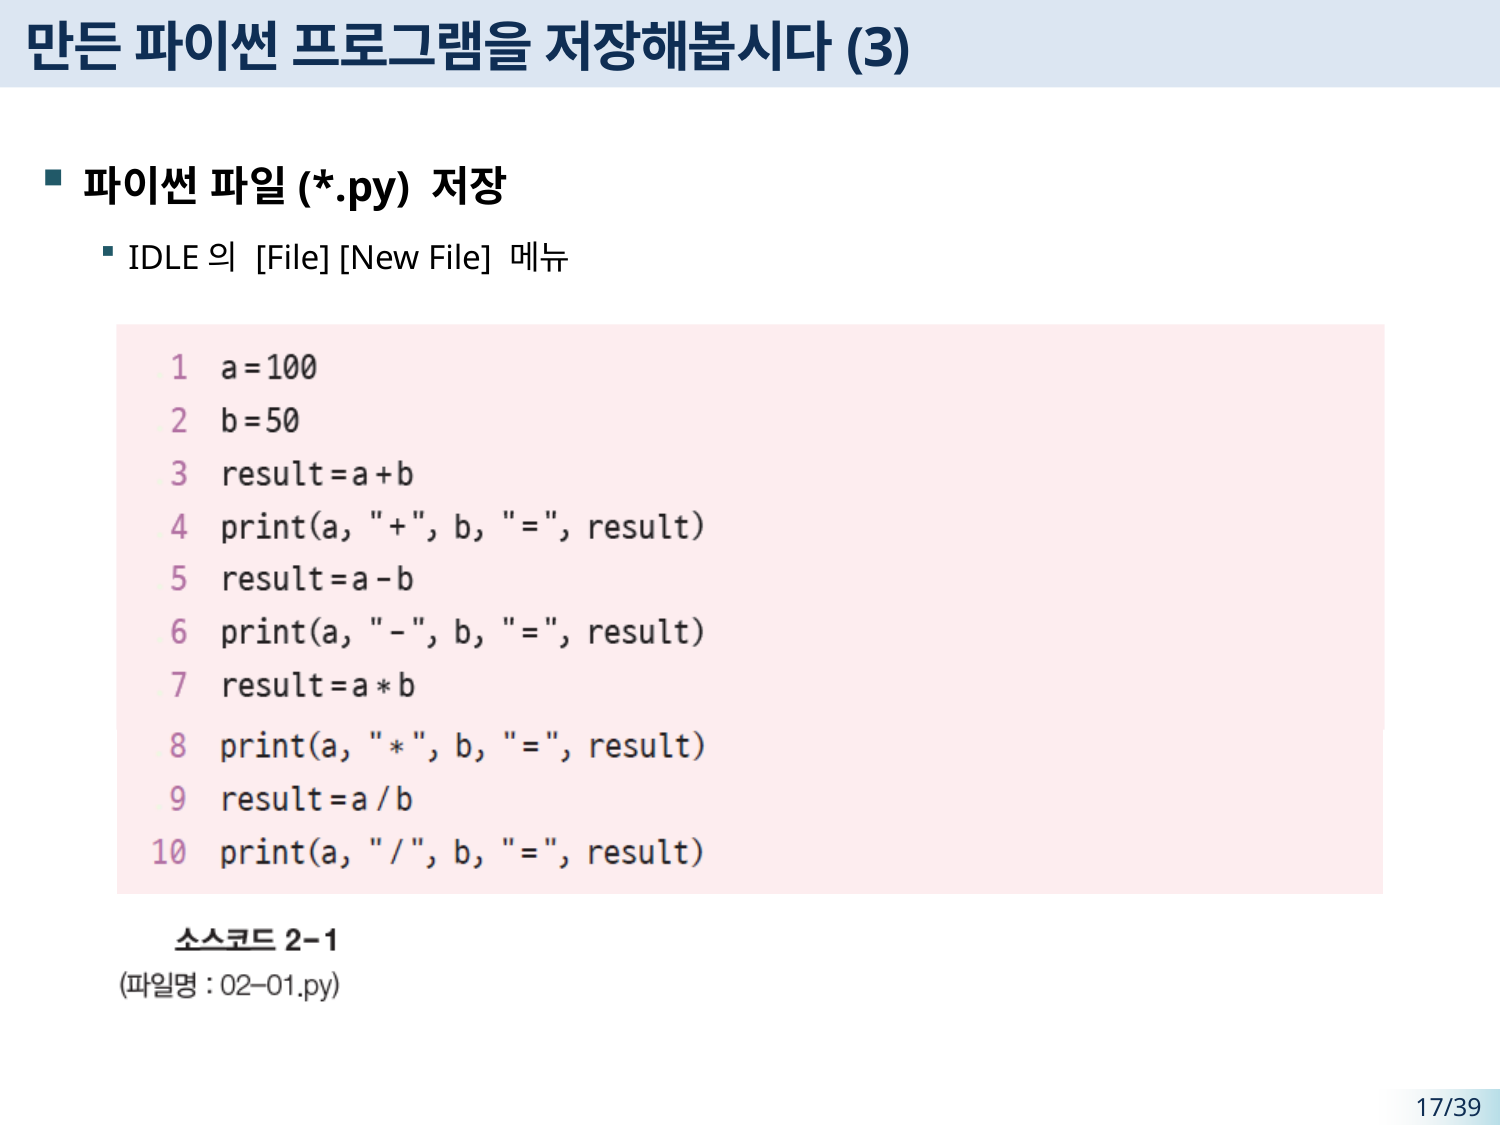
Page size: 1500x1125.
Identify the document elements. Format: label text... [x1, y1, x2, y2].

title 만든 파이썬 프로그램을 저장해봅시다(3) [10, 5, 1288, 84]
picture [117, 916, 355, 1008]
picture [112, 323, 1388, 894]
list 파이썬 파일(*.py) 저장 IDLE의 [File] [New File] 메뉴 [10, 126, 1481, 1057]
